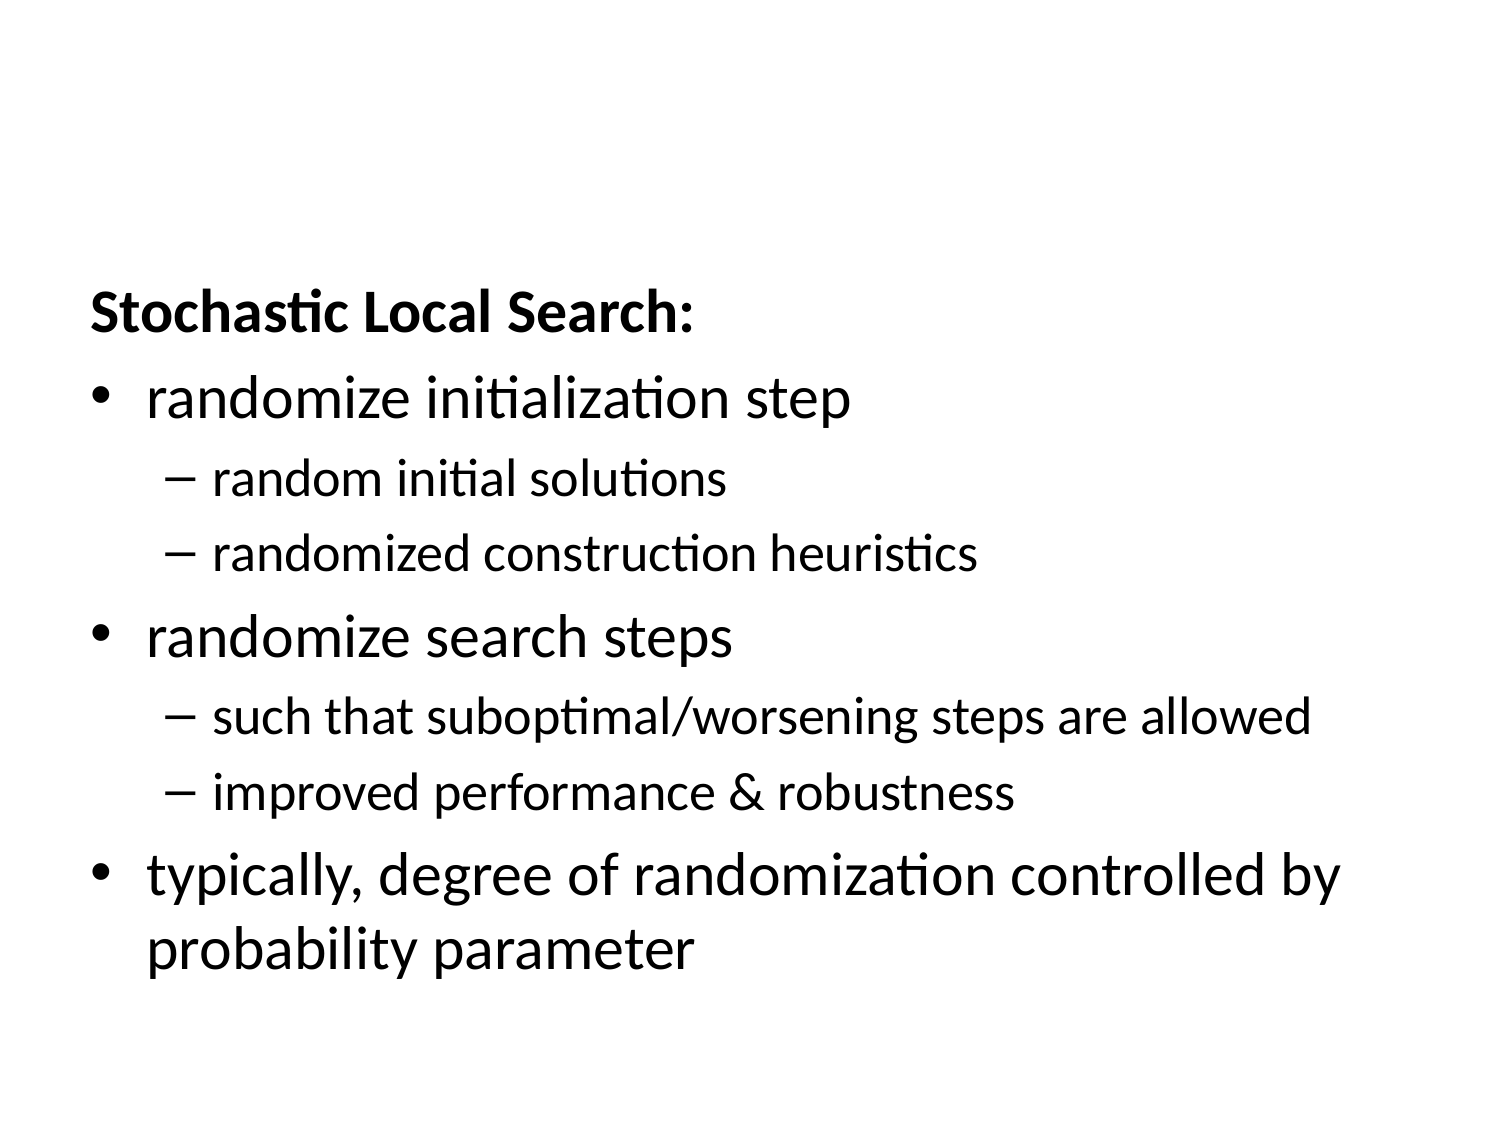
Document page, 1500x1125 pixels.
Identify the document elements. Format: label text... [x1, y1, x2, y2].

list Stochastic Local Search: randomize initialization step random initial solutions randomized construction heuristics randomize search steps such that suboptimal/worsening steps are allowed improved performance & robustness typically, degree of randomization controlled by probability parameter [75, 262, 1425, 1005]
